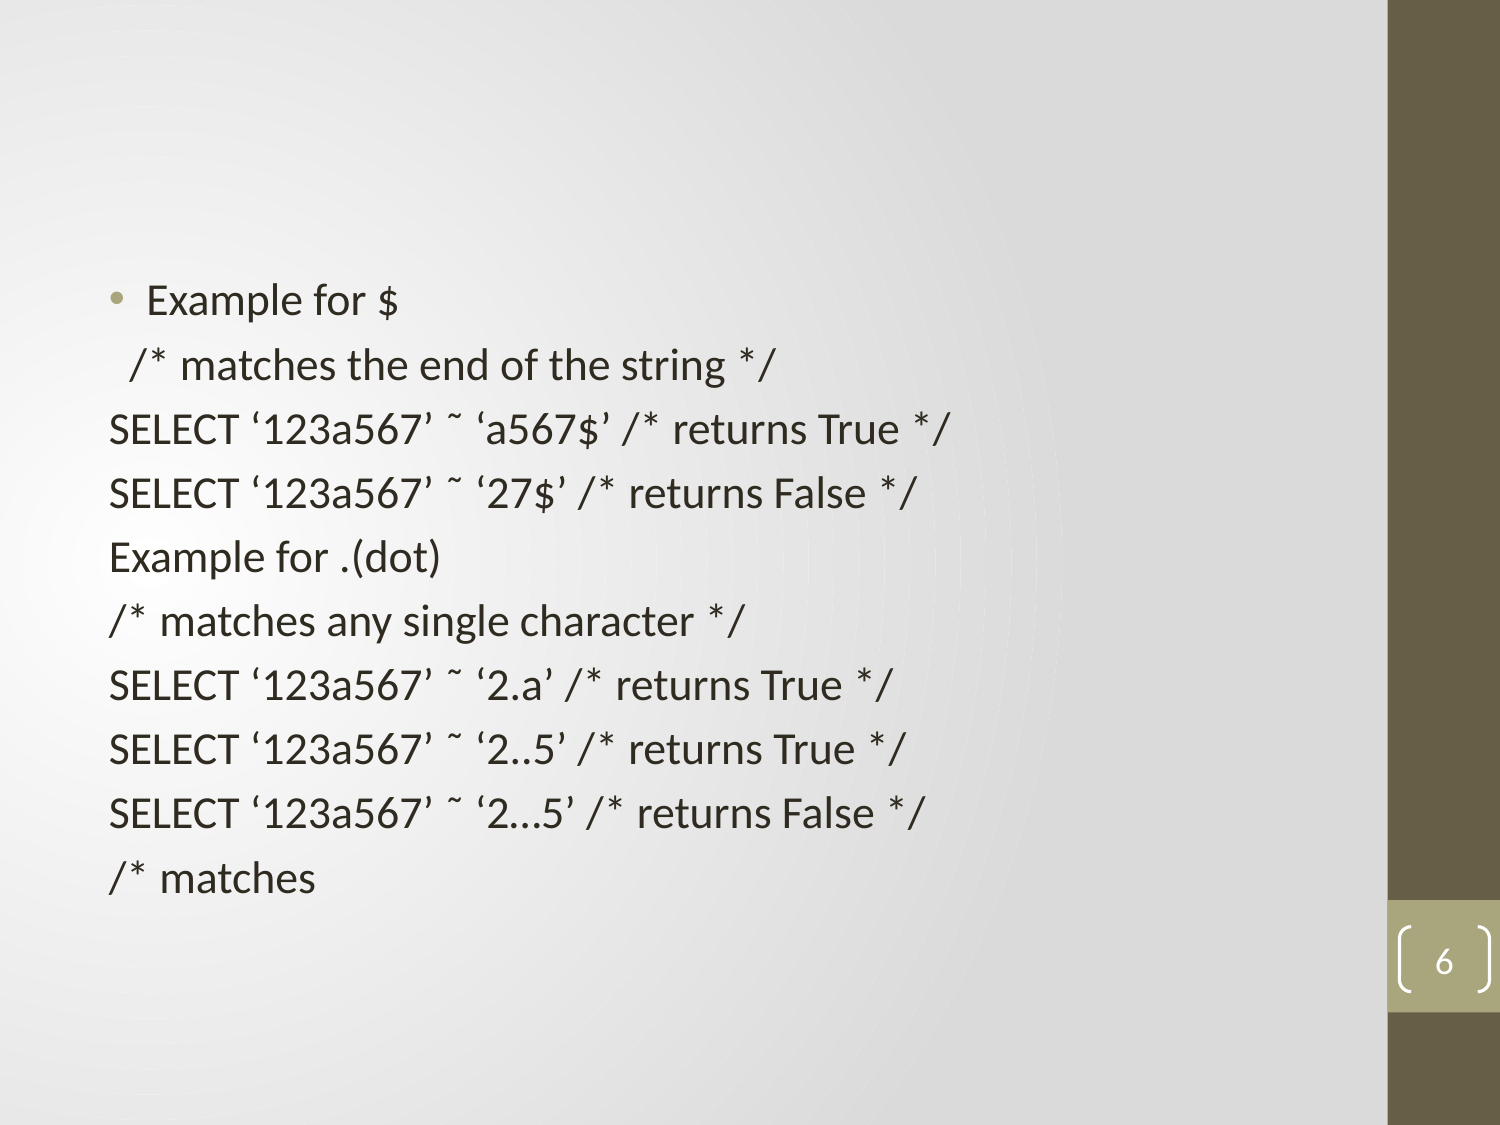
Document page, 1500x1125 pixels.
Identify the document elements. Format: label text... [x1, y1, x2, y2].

list Example for $ /* matches the end of the string */ SELECT ‘123a567’ ˜ ‘a567$’ /* returns True */ SELECT ‘123a567’ ˜ ‘27$’ /* returns False */ Example for .(dot) /* matches any single character */ SELECT ‘123a567’ ˜ ‘2.a’ /* returns True */ SELECT ‘123a567’ ˜ ‘2..5’ /* returns True */ SELECT ‘123a567’ ˜ ‘2…5’ /* returns False */ /* matches [75, 262, 1325, 1050]
slide_number 6 [1397, 925, 1492, 994]
